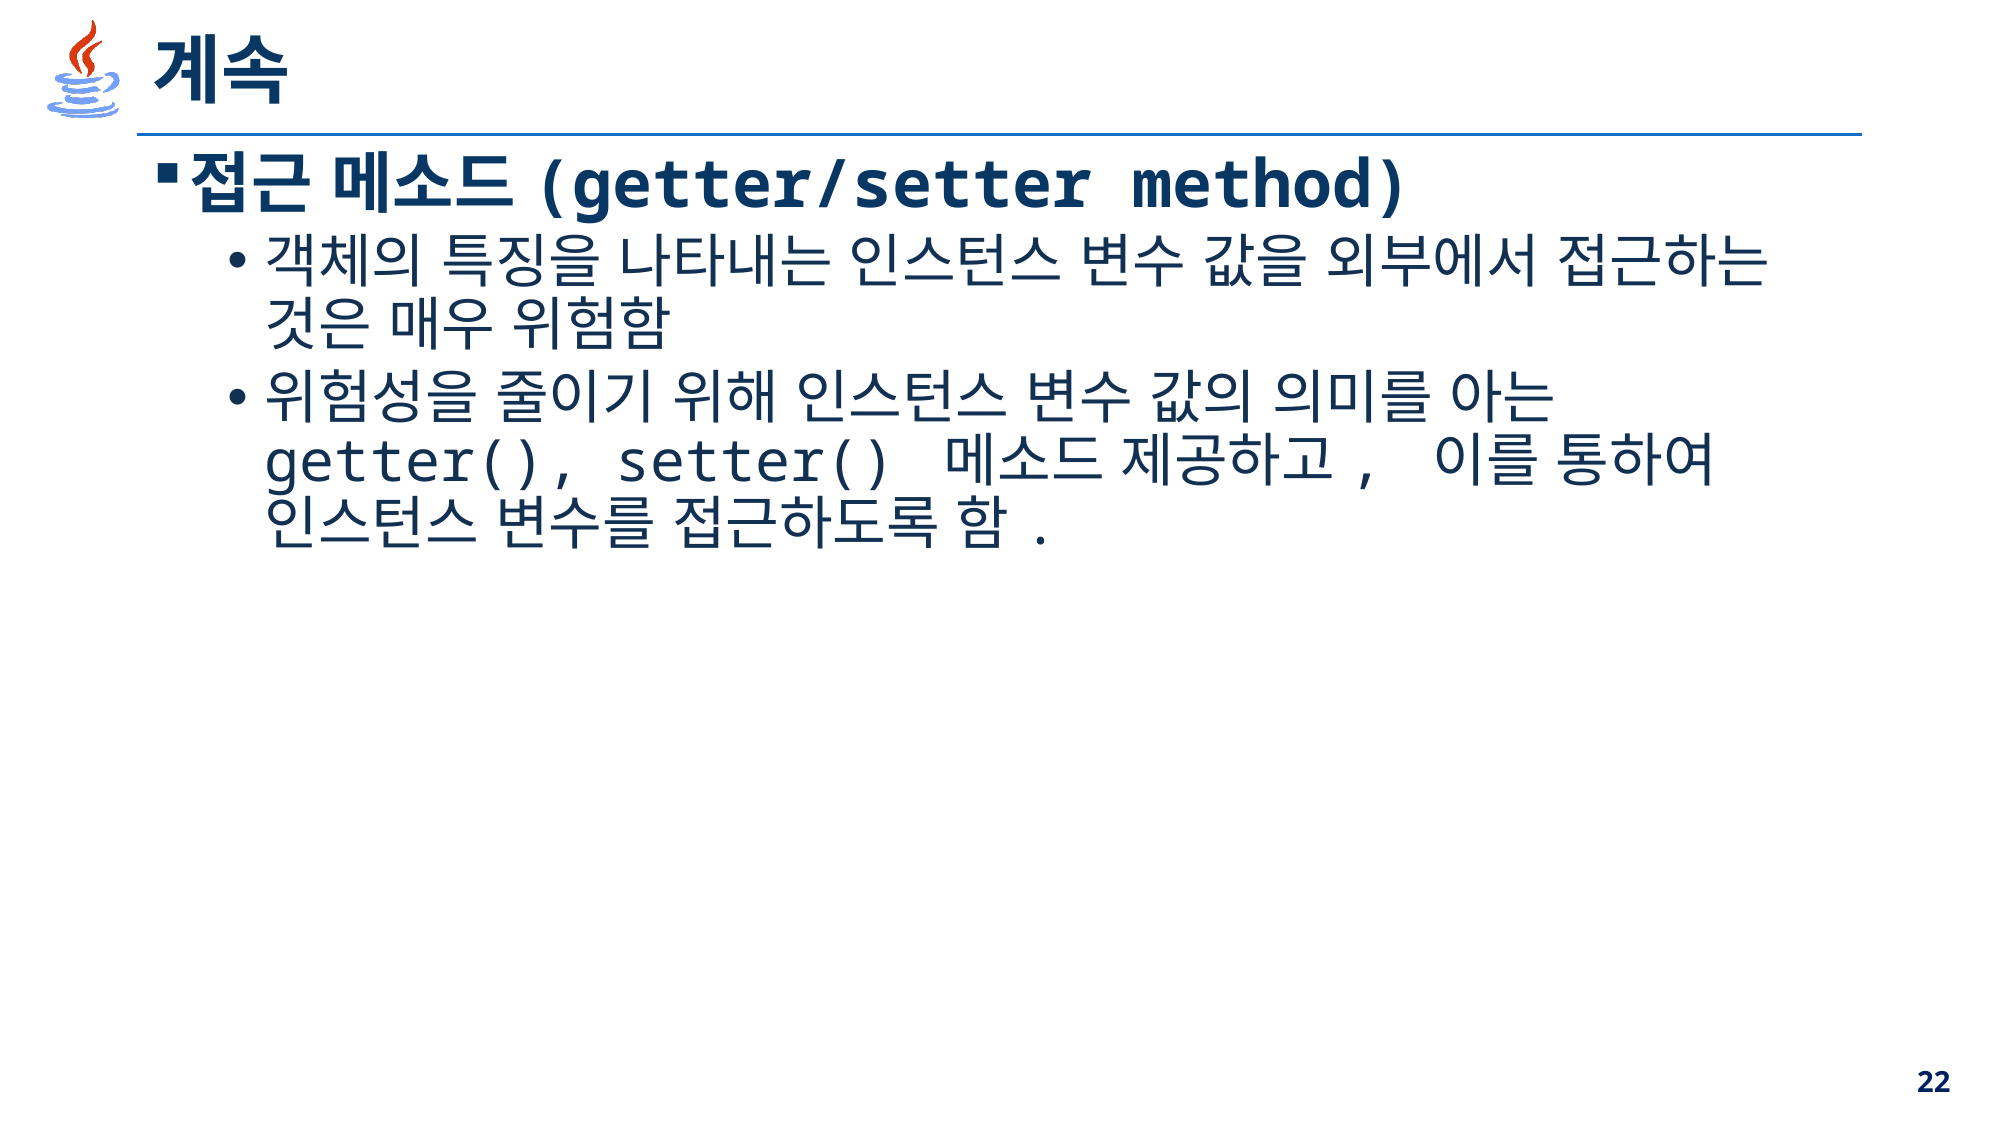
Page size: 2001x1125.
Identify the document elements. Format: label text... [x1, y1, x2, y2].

list 접근 메소드(getter/setter method) 객체의 특징을 나타내는 인스턴스 변수 값을 외부에서 접근하는 것은 매우 위험함 위험성을 줄이기 위해 인스턴스 변수 값의 의미를 아는 getter(), setter() 메소드 제공하고, 이를 통하여 인스턴스 변수를 접근하도록 함. [137, 142, 1863, 1038]
title 계속 [137, 21, 1863, 126]
slide_number 22 [1862, 1053, 1966, 1114]
picture [34, 20, 132, 118]
